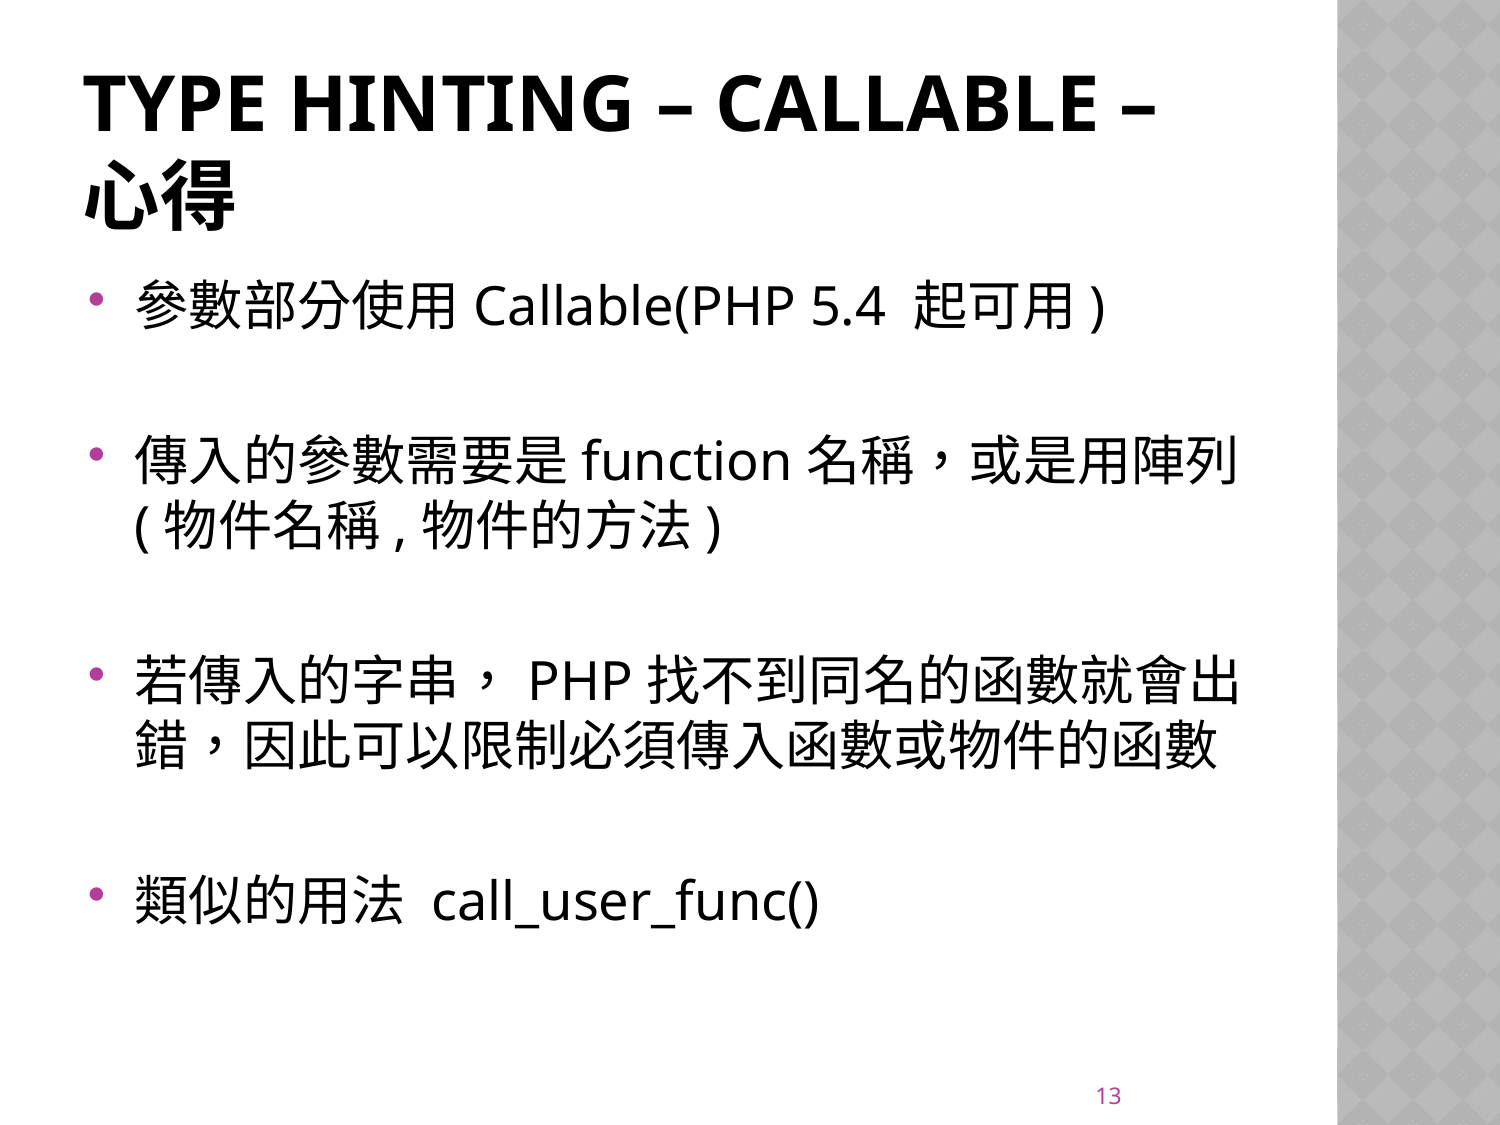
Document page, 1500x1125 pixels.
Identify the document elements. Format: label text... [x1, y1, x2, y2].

list 參數部分使用Callable(PHP 5.4 起可用) 傳入的參數需要是function名稱，或是用陣列(物件名稱,物件的方法) 若傳入的字串，PHP找不到同名的函數就會出錯，因此可以限制必須傳入函數或物件的函數 類似的用法 call_user_func() [75, 264, 1263, 1059]
slide_number 13 [1025, 1075, 1122, 1113]
title Type Hinting – callable – 心得 [75, 52, 1263, 240]
